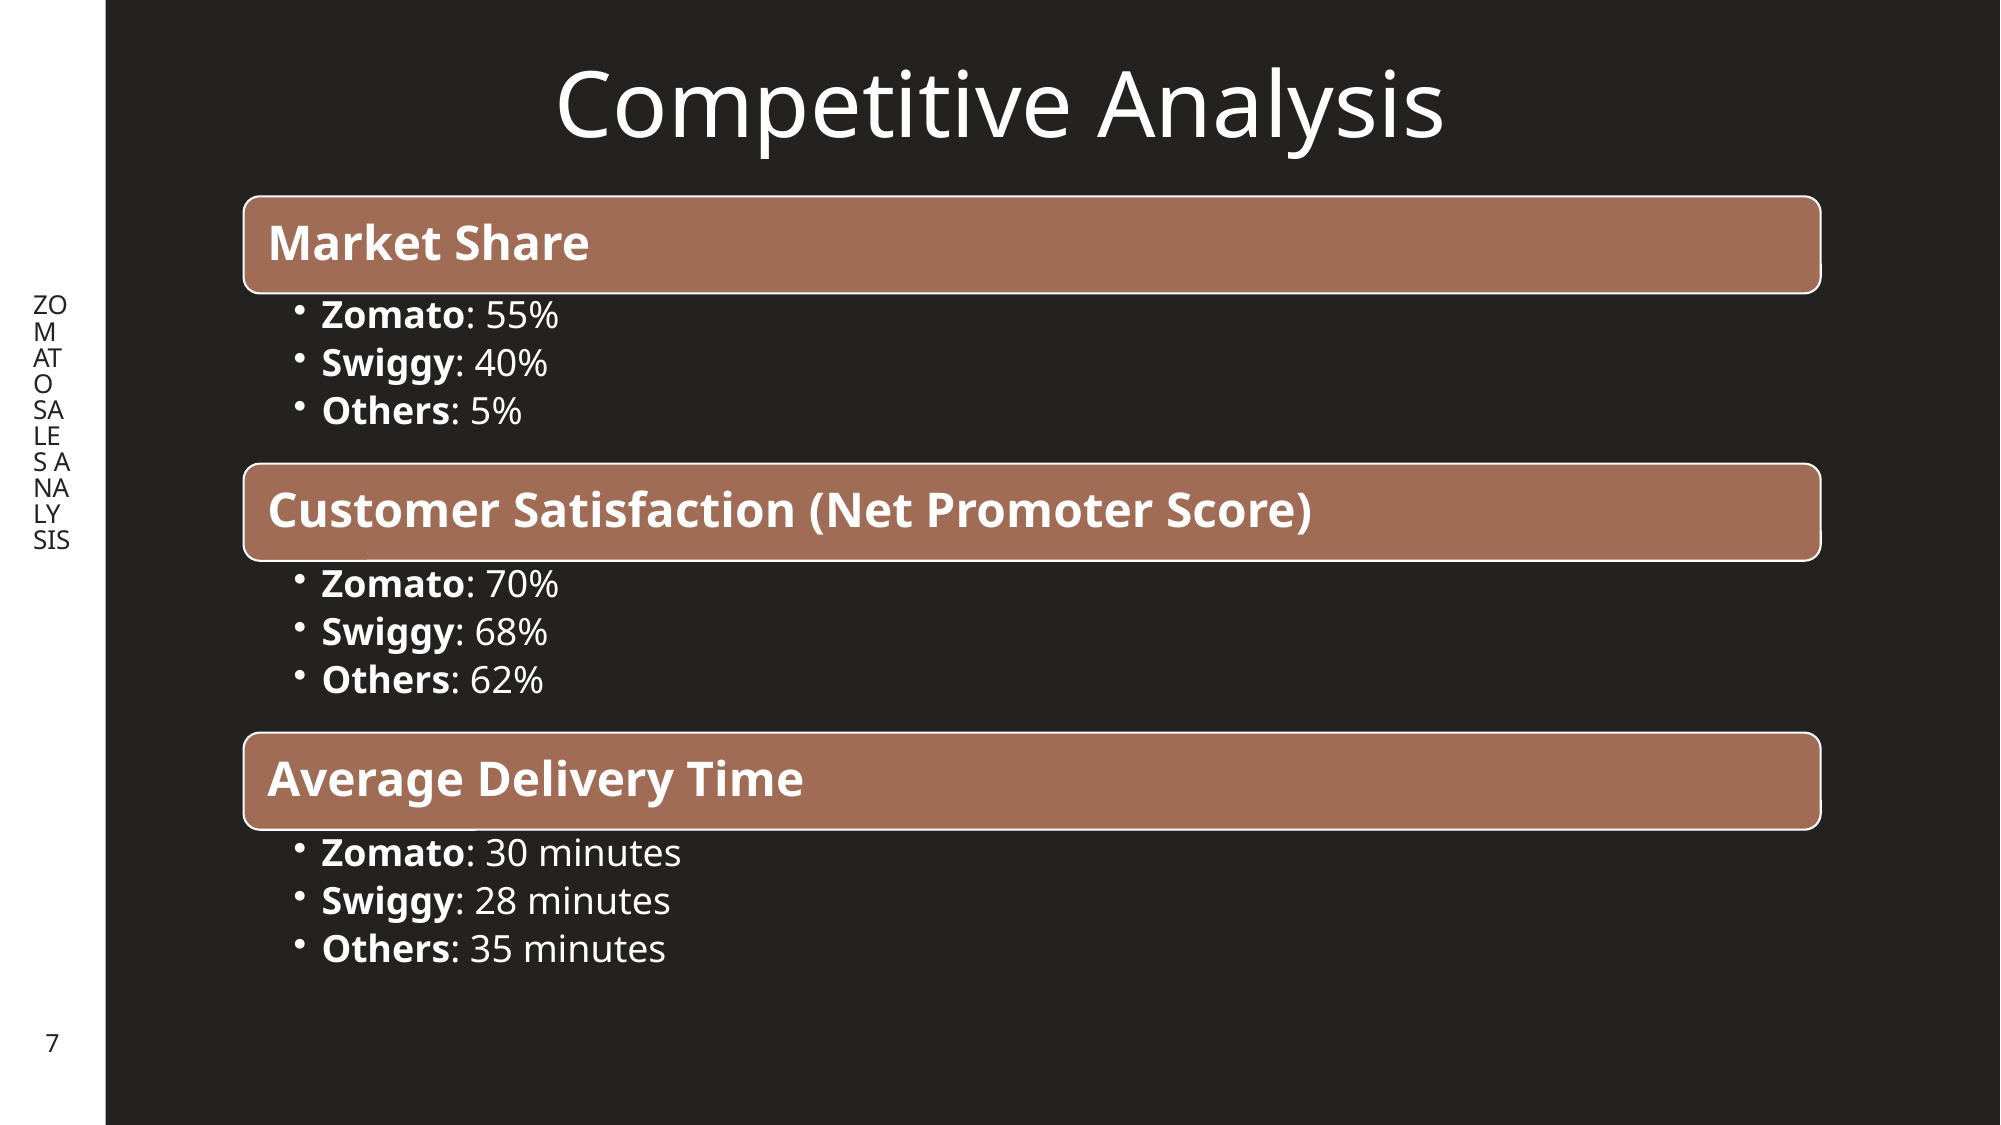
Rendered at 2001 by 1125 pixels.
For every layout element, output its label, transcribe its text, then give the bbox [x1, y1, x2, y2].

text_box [243, 191, 1821, 1005]
footer ZOMATO SALES ANALYSIS [18, 50, 86, 563]
slide_number 7 [0, 1014, 106, 1075]
title Competitive Analysis [155, 50, 1847, 192]
